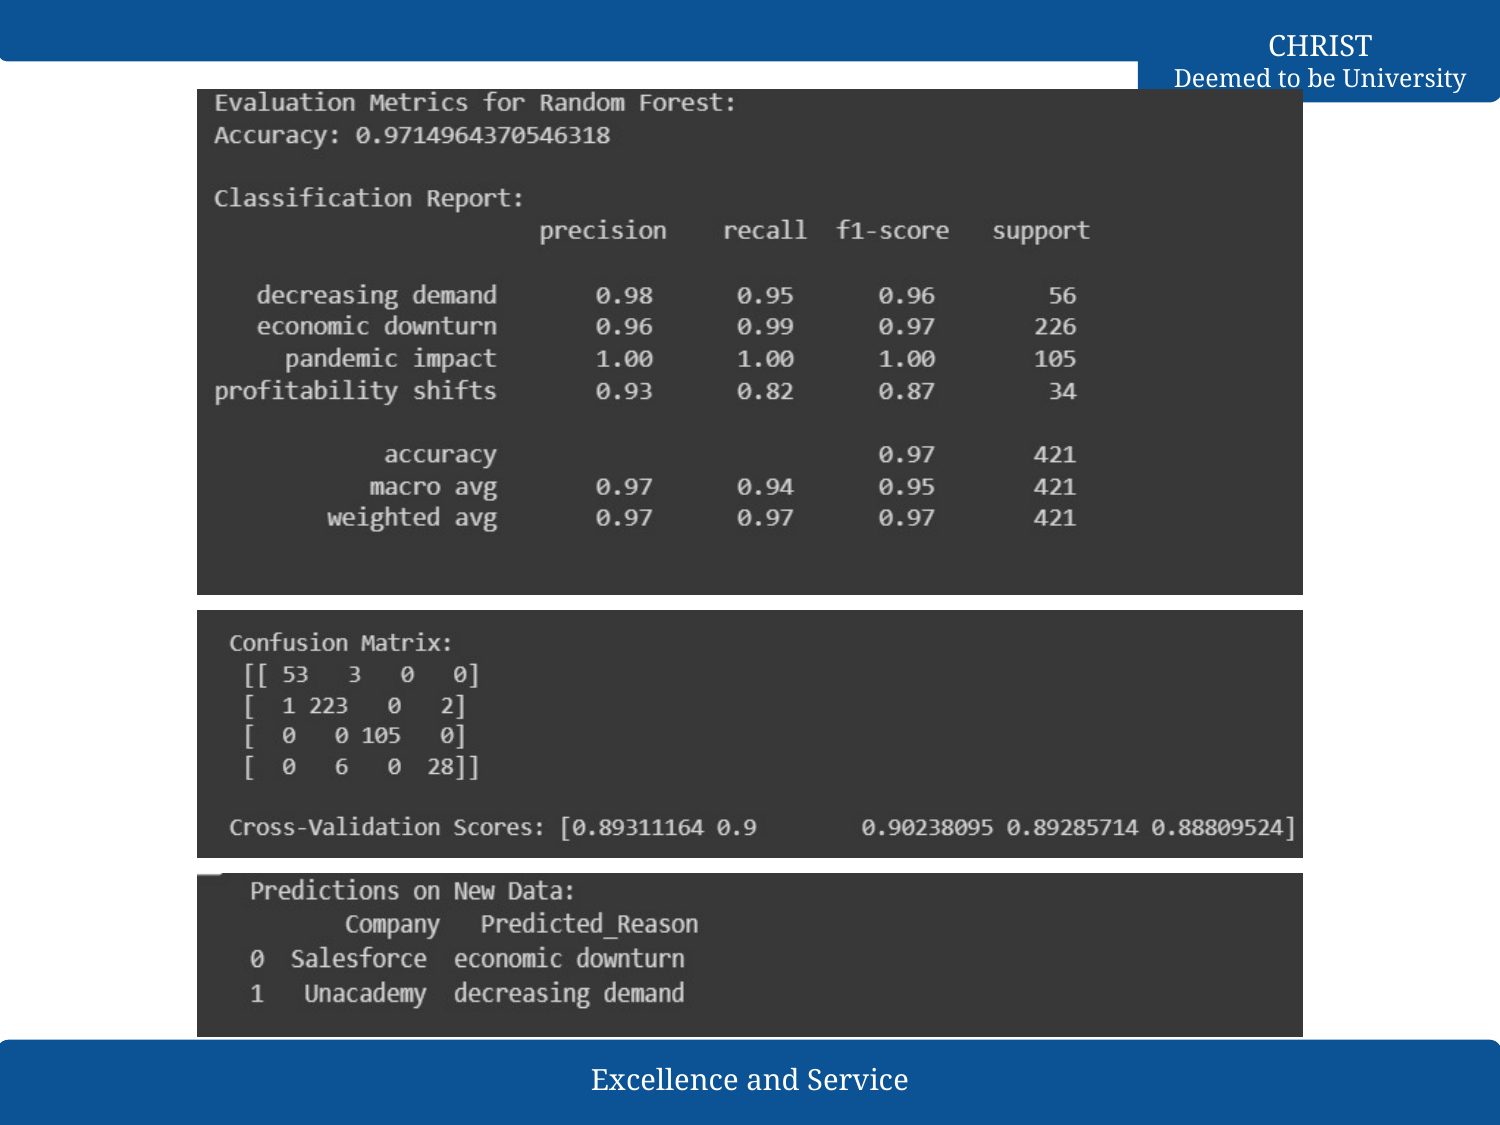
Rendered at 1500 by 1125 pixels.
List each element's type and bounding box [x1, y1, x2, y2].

picture [197, 89, 1303, 595]
picture [197, 610, 1303, 859]
picture [197, 873, 1303, 1037]
